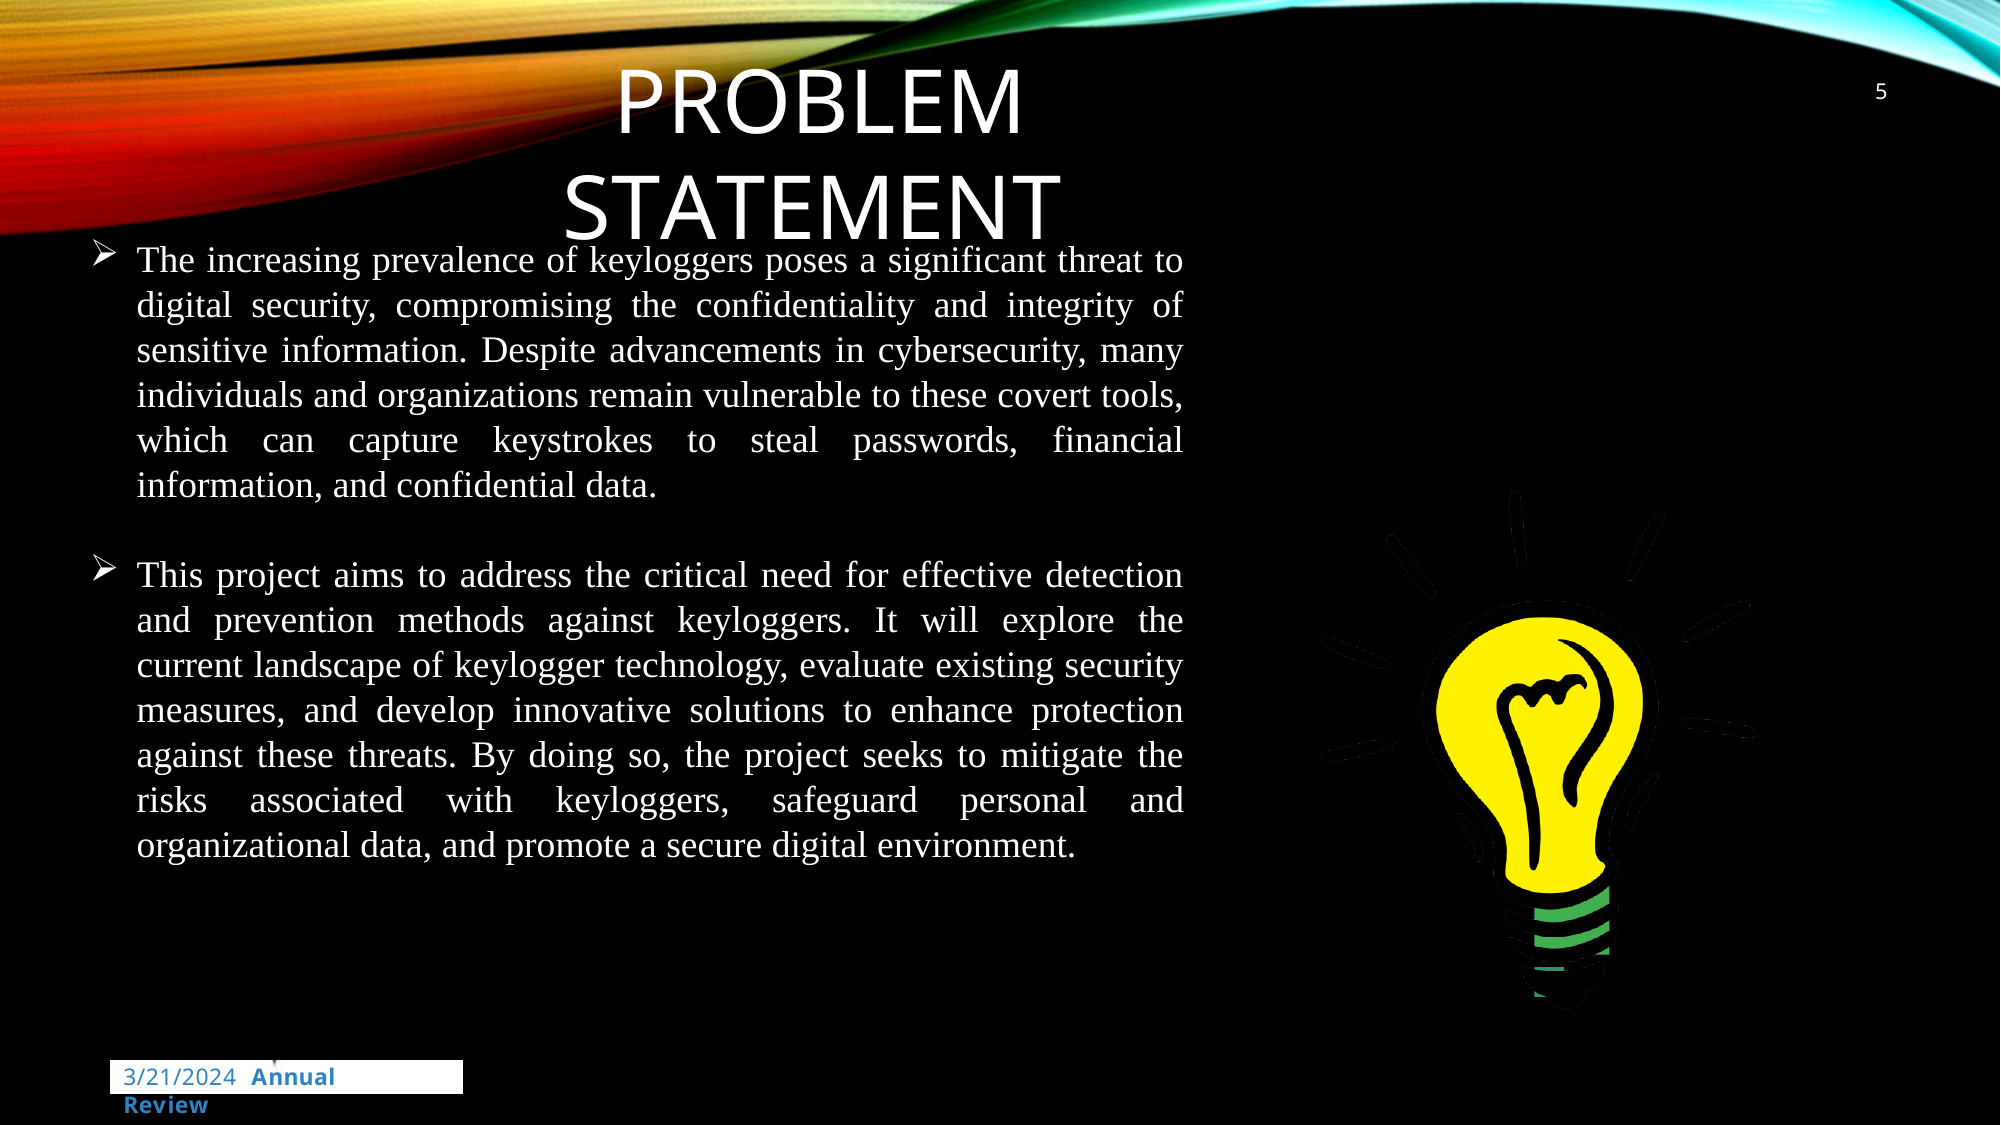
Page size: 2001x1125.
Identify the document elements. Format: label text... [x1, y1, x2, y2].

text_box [1310, 480, 1765, 1016]
picture [1888, 0, 2000, 237]
text_box 3/21/2024 Annual Review [121, 1094, 417, 1118]
title PROBLEM STATEMENT [136, 42, 1062, 228]
slide_number 5 [1437, 0, 1888, 420]
text_box The increasing prevalence of keyloggers poses a significant threat to digital security, compromising the confidentiality and integrity of sensitive information. Despite advancements in cybersecurity, many individuals and organizations remain vulnerable to these covert tools, which can capture keystrokes to steal passwords, financial information, and confidential data. This project aims to address the critical need for effective detection and prevention methods against keyloggers. It will explore the current landscape of keylogger technology, evaluate existing security measures, and develop innovative solutions to enhance protection against these threats. By doing so, the project seeks to mitigate the risks associated with keyloggers, safeguard personal and organizational data, and promote a secure digital environment. [74, 228, 1200, 873]
picture [0, 0, 1437, 237]
picture [110, 1060, 463, 1094]
